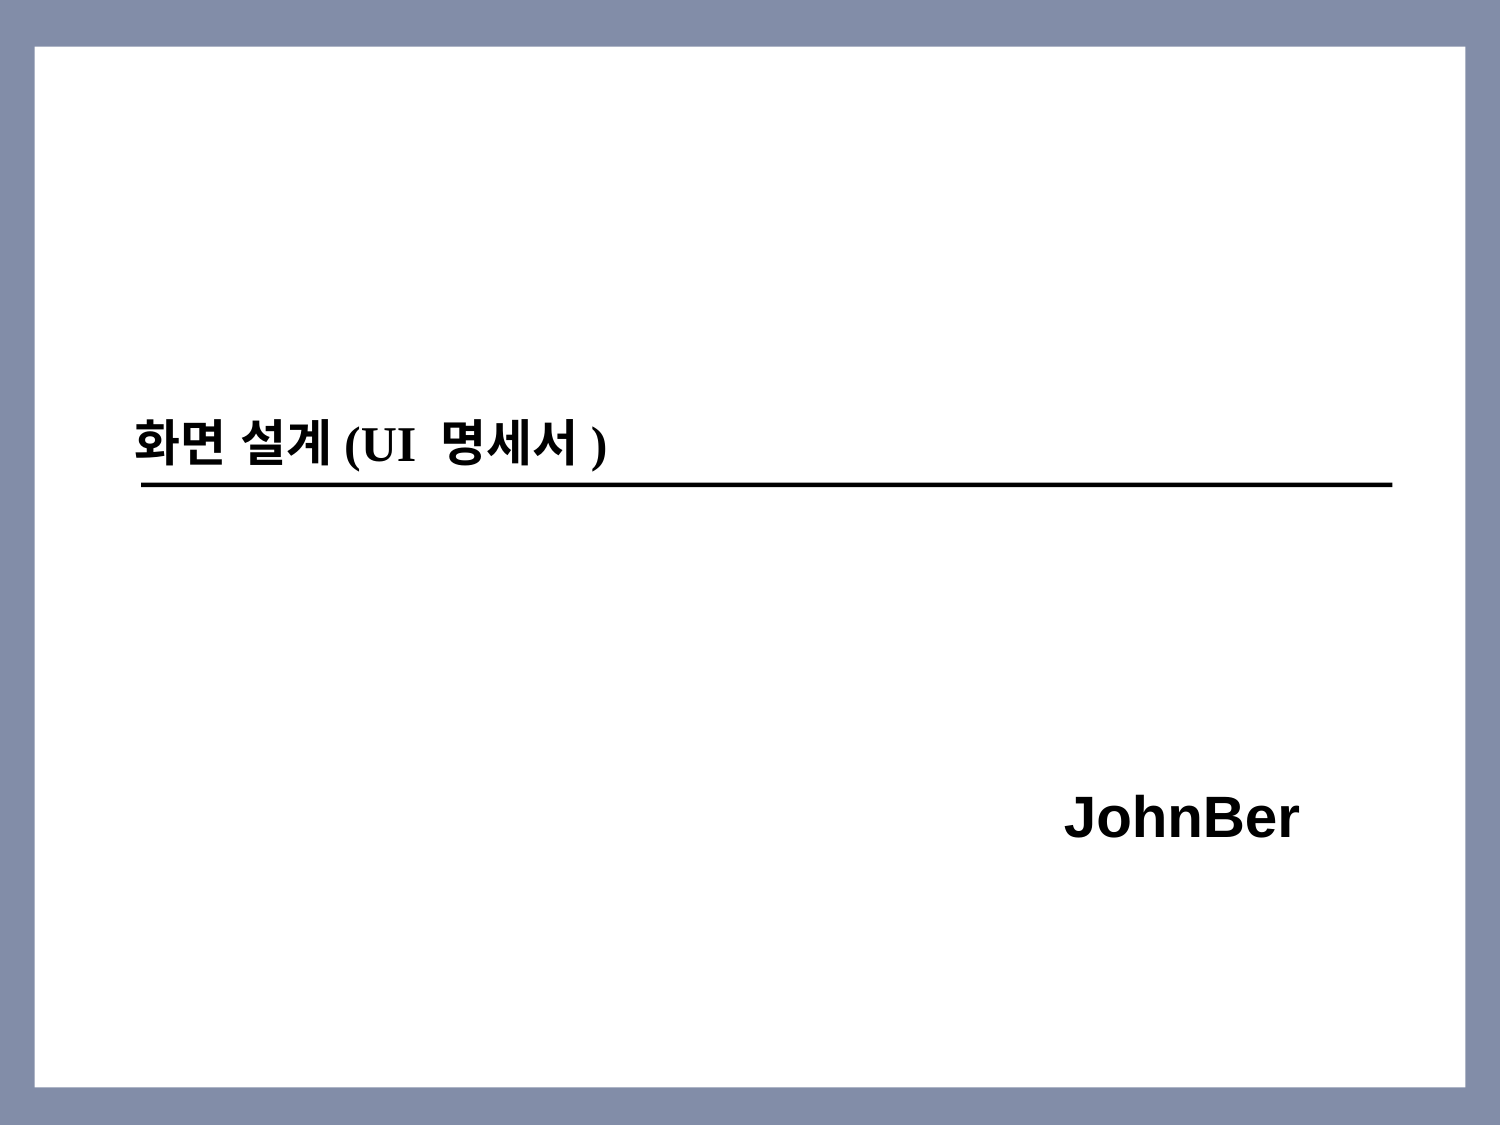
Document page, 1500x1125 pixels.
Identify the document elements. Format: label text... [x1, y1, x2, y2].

text_box JohnBer [1049, 771, 1316, 857]
title 화면 설계(UI 명세서) [119, 320, 1395, 488]
